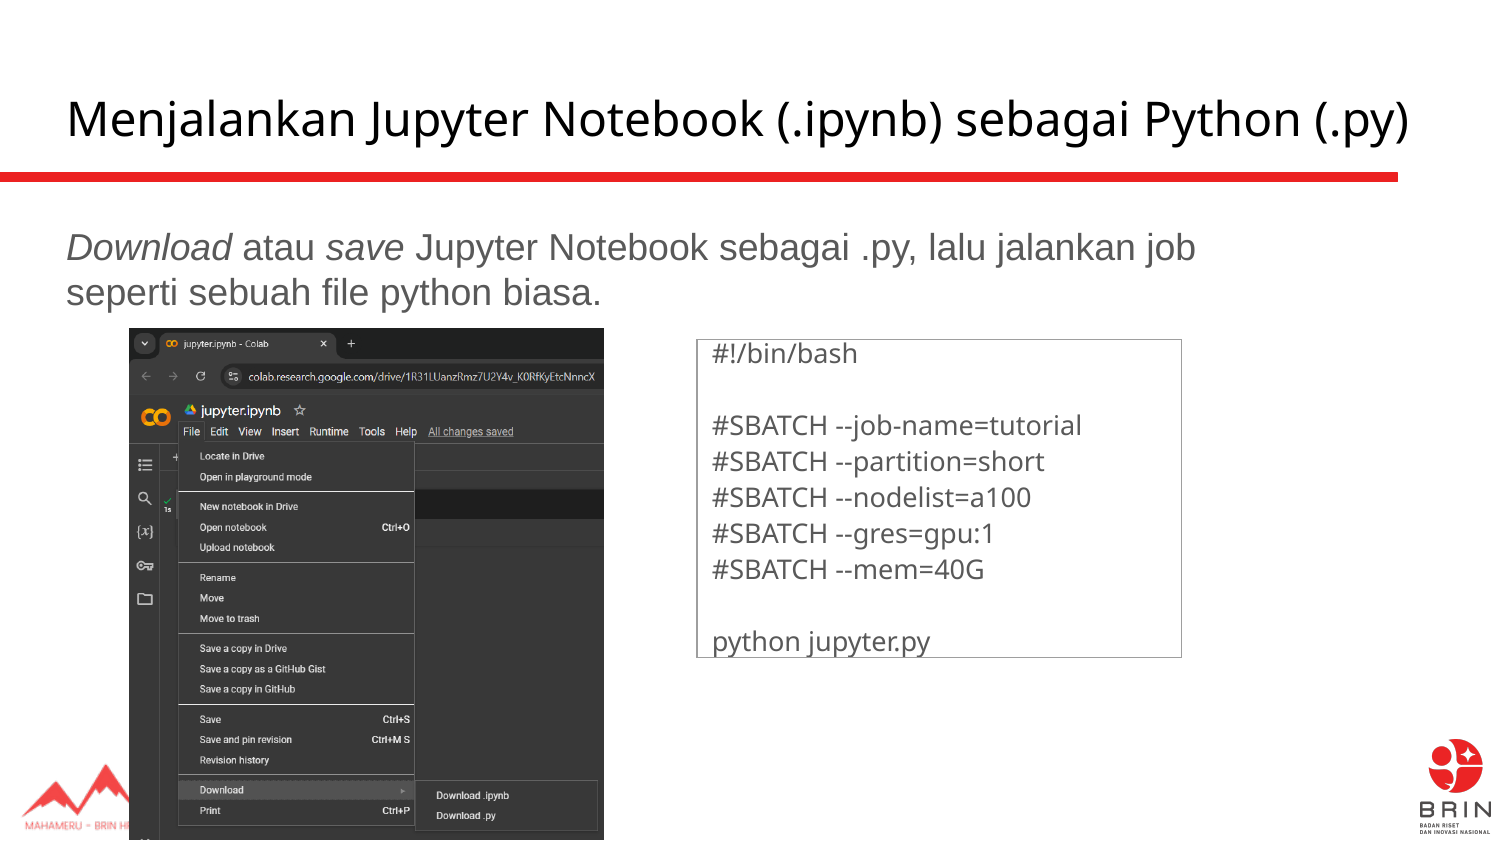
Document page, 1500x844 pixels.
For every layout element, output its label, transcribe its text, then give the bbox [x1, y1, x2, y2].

table_header #!/bin/bash #SBATCH --job-name=tutorial #SBATCH --partition=short #SBATCH --nodelist=a100 #SBATCH --gres=gpu:1 #SBATCH --mem=40G python jupyter.py [698, 340, 1181, 657]
text_box Download atau save Jupyter Notebook sebagai .py, lalu jalankan job seperti sebuah file python biasa. [51, 207, 1239, 328]
title Menjalankan Jupyter Notebook (.ipynb) sebagai Python (.py) [51, 72, 1449, 167]
picture [10, 328, 604, 840]
picture [1420, 738, 1491, 834]
text_box [0, 172, 1398, 182]
